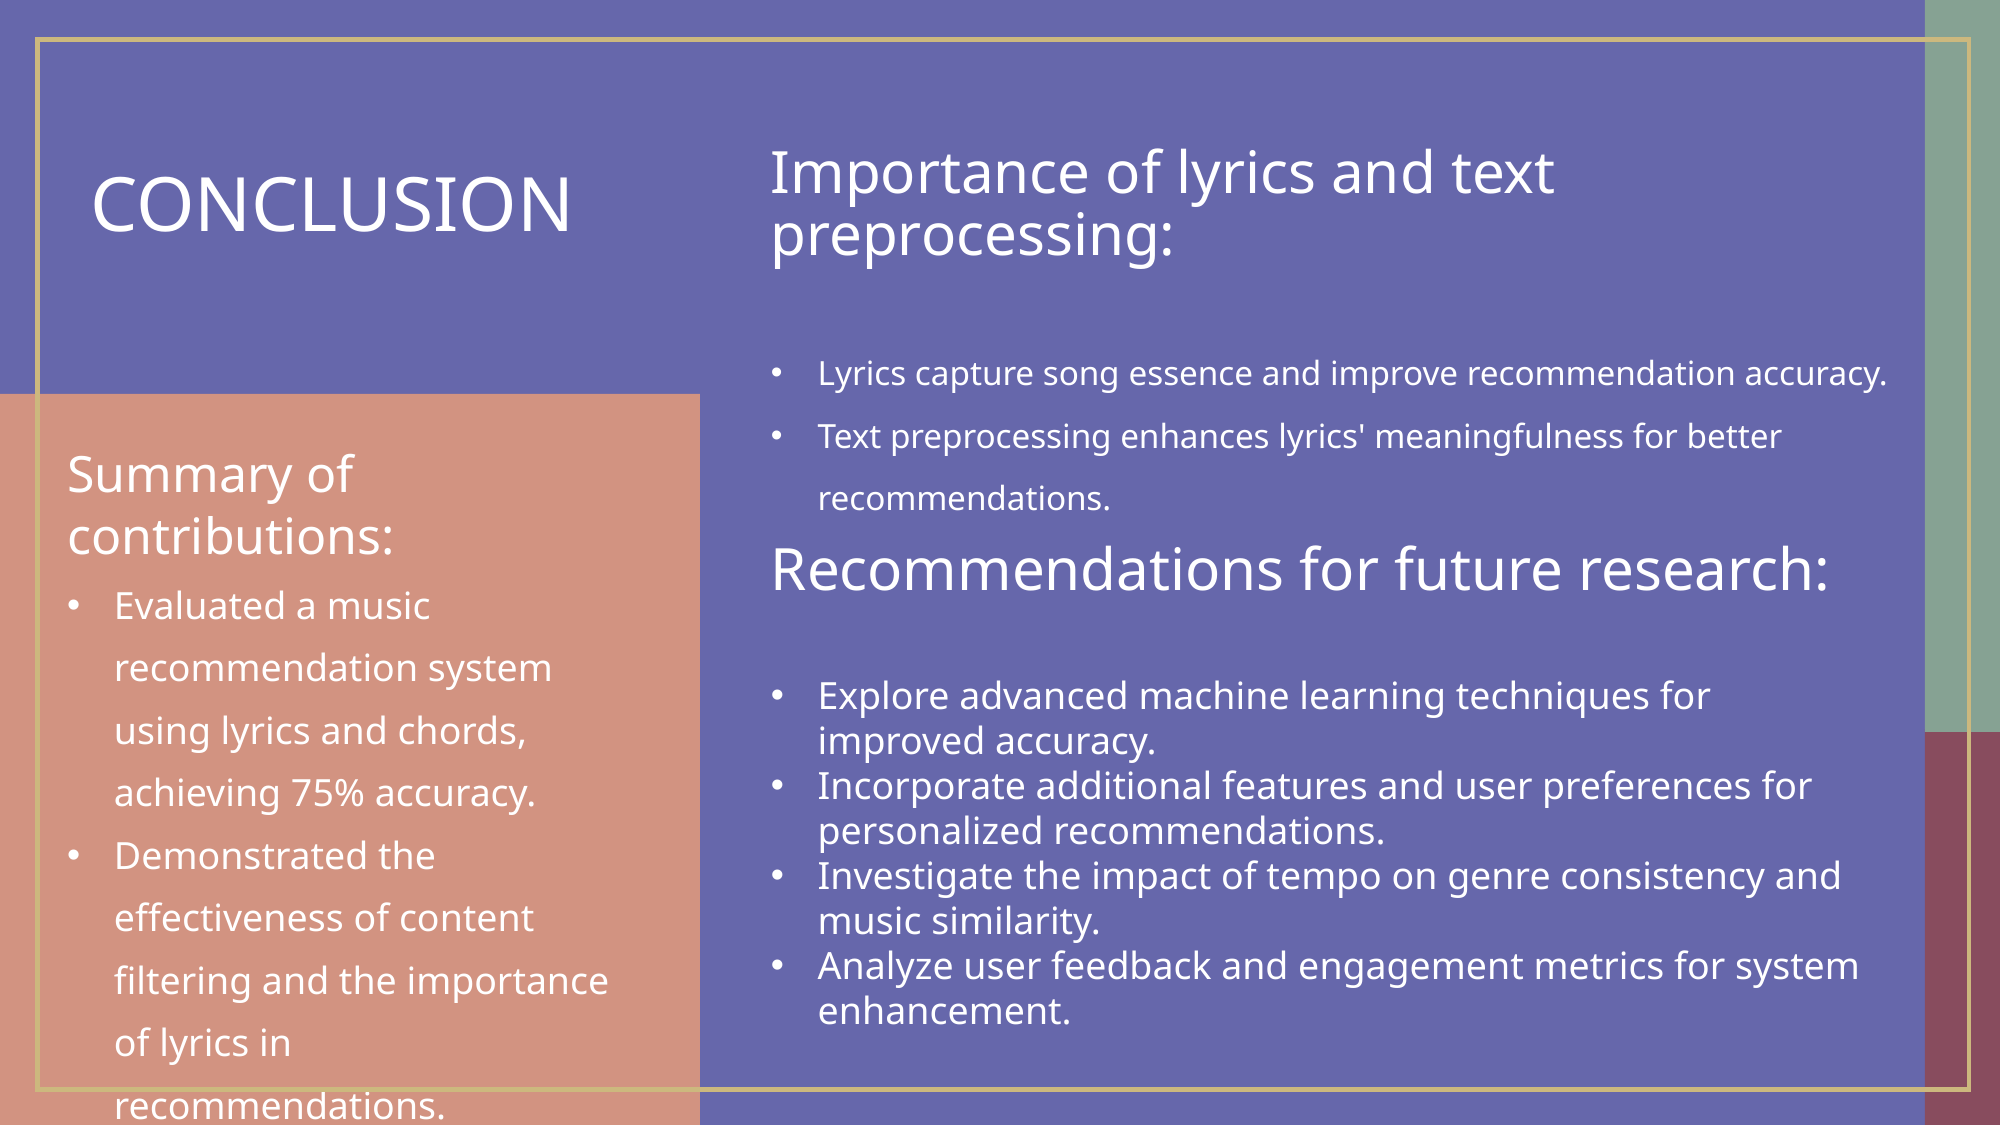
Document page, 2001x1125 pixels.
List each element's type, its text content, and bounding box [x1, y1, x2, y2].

text_box Recommendations for future research: Explore advanced machine learning techniques for improved accuracy. Incorporate additional features and user preferences for personalized recommendations. Investigate the impact of tempo on genre consistency and music similarity. Analyze user feedback and engagement metrics for system enhancement. [756, 524, 1892, 964]
text_box [36, 38, 1970, 1090]
text_box Importance of lyrics and text preprocessing: Lyrics capture song essence and improve recommendation accuracy. Text preprocessing enhances lyrics' meaningfulness for better recommendations. [756, 134, 1942, 474]
